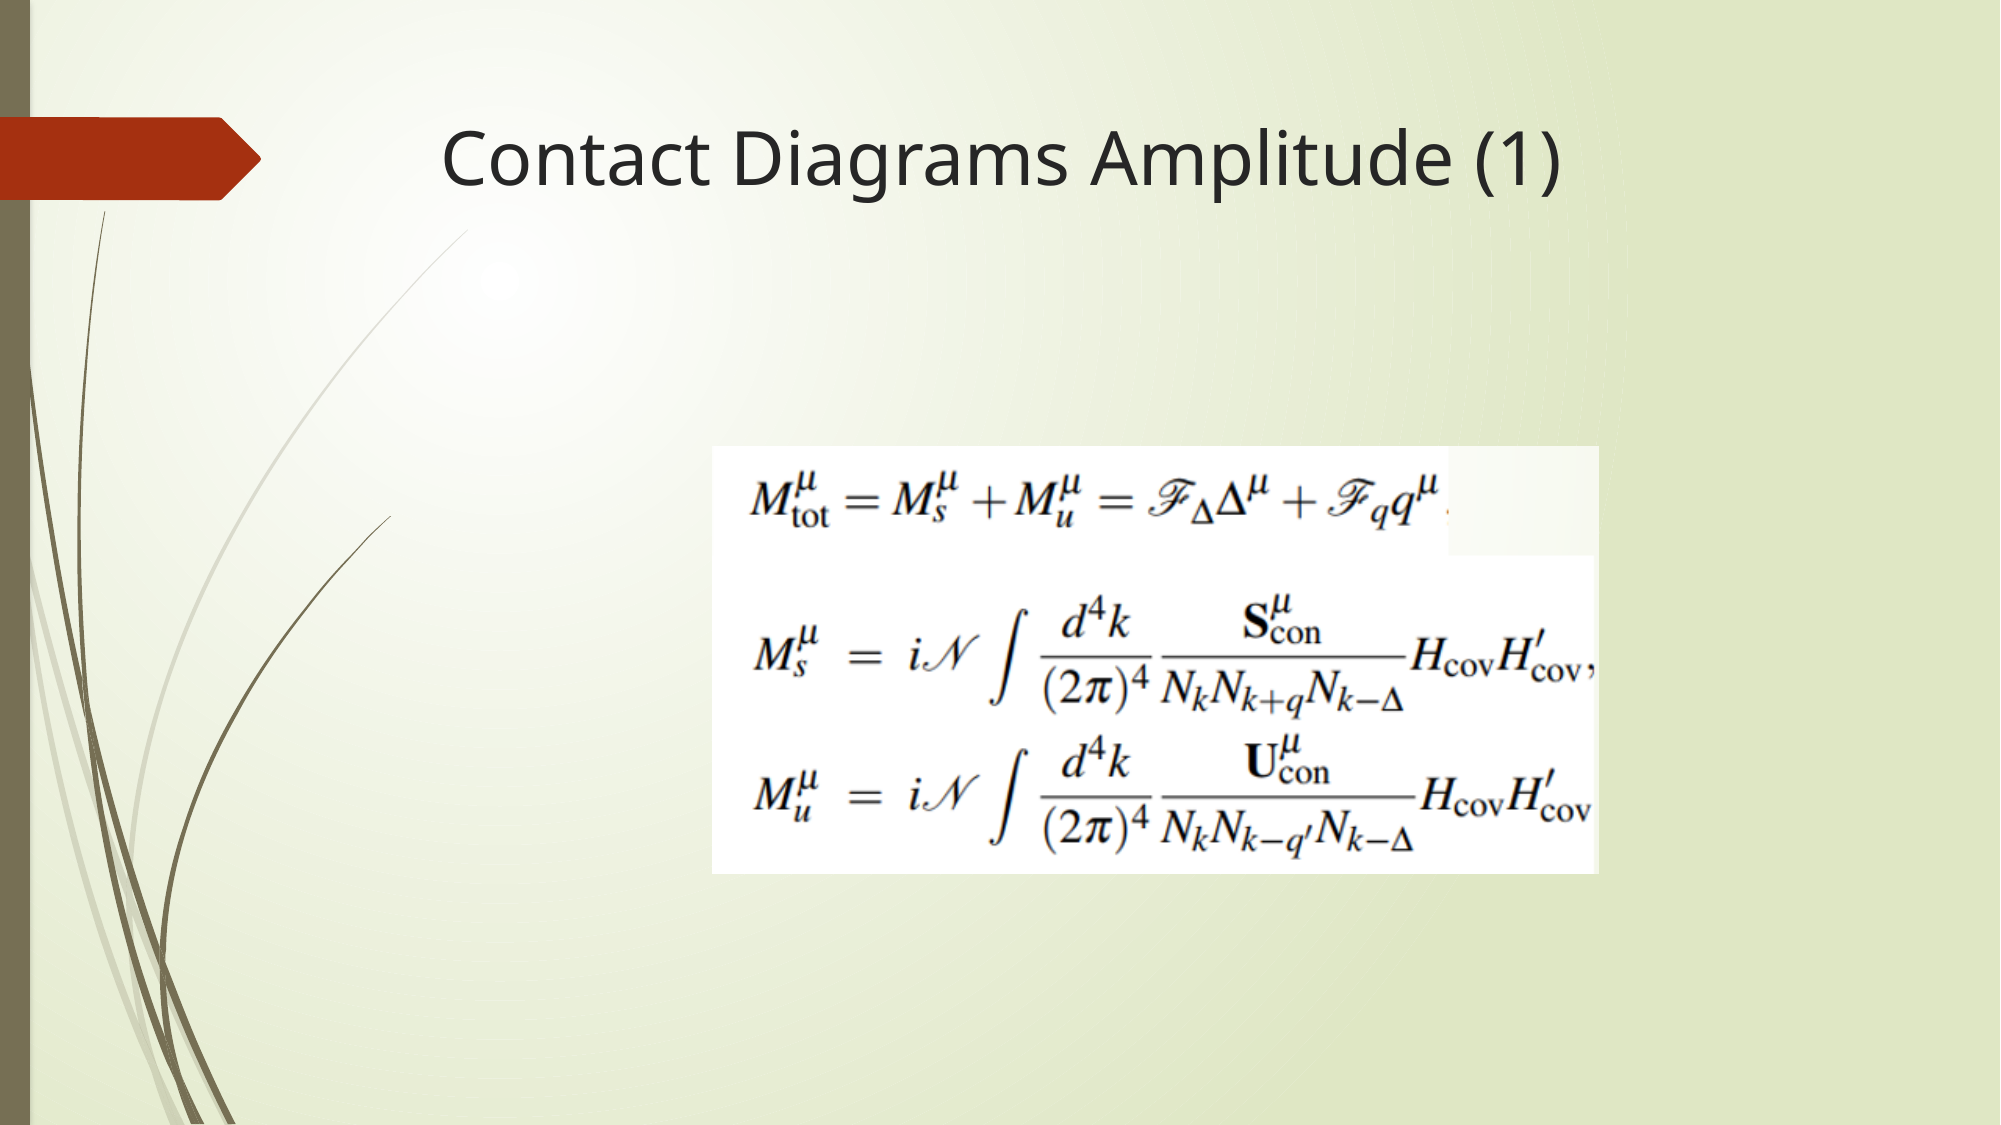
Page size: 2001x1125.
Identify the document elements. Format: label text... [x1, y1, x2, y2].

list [712, 446, 1600, 874]
title Contact Diagrams Amplitude (1) [425, 102, 1888, 313]
